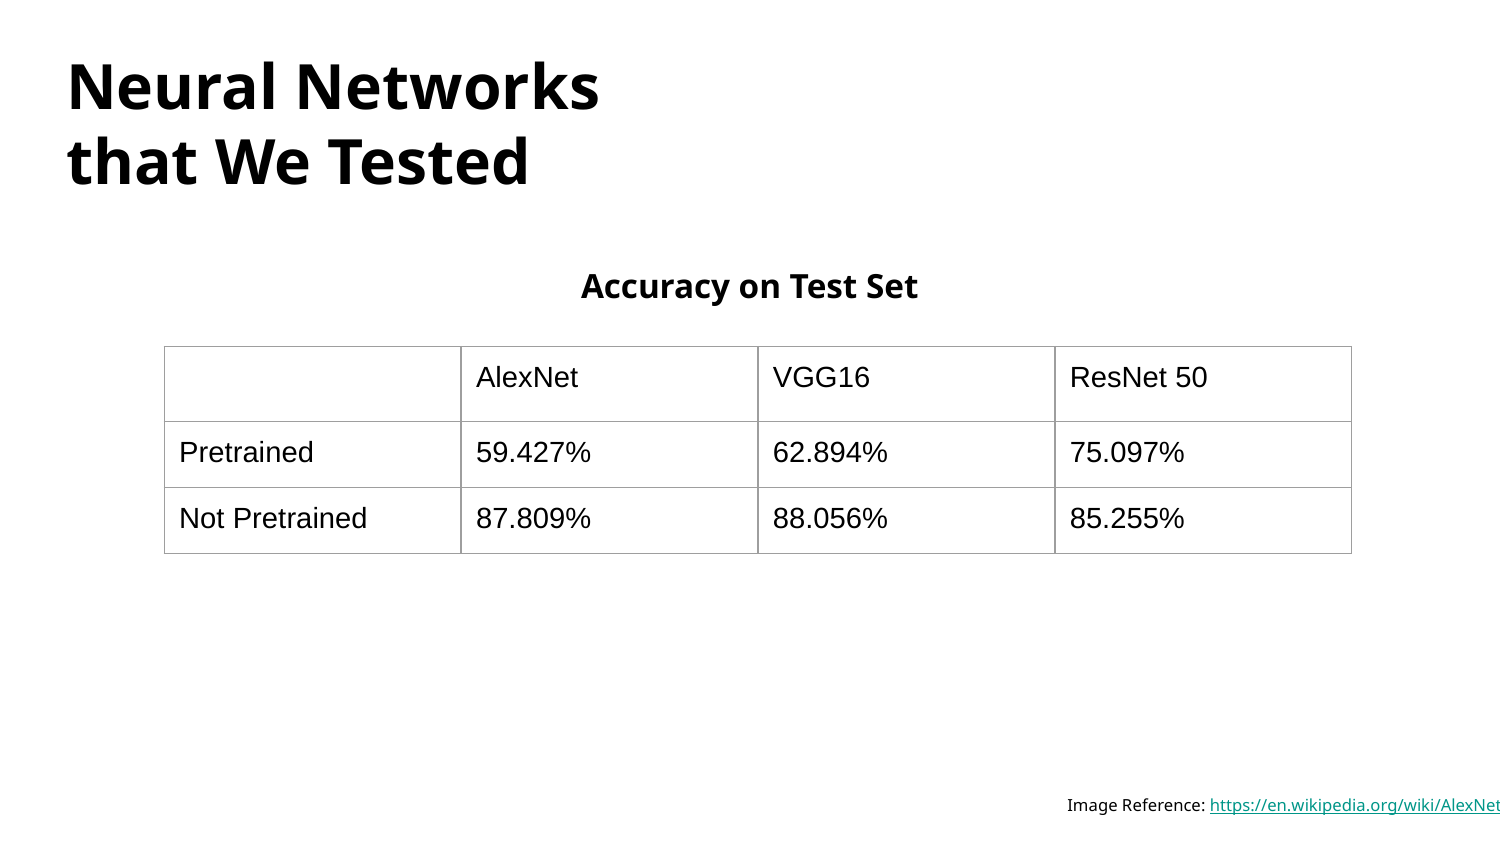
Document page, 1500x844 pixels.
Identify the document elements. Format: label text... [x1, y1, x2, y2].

table_cell 62.894% [759, 422, 1054, 487]
table_cell 88.056% [759, 488, 1054, 553]
table_cell 75.097% [1056, 422, 1351, 487]
table_cell 85.255% [1056, 488, 1351, 553]
table_header AlexNet [462, 347, 757, 421]
table_cell Pretrained [165, 422, 460, 487]
table_header [165, 347, 460, 421]
title Neural Networks that We Tested [51, 32, 714, 135]
text_box Image Reference: https://en.wikipedia.org/wiki/AlexNet [1052, 783, 1500, 830]
text_box Accuracy on Test Set [148, 250, 1352, 321]
table_cell 59.427% [462, 422, 757, 487]
table_header ResNet 50 [1056, 347, 1351, 421]
table_cell Not Pretrained [165, 488, 460, 553]
table_cell 87.809% [462, 488, 757, 553]
table_header VGG16 [759, 347, 1054, 421]
